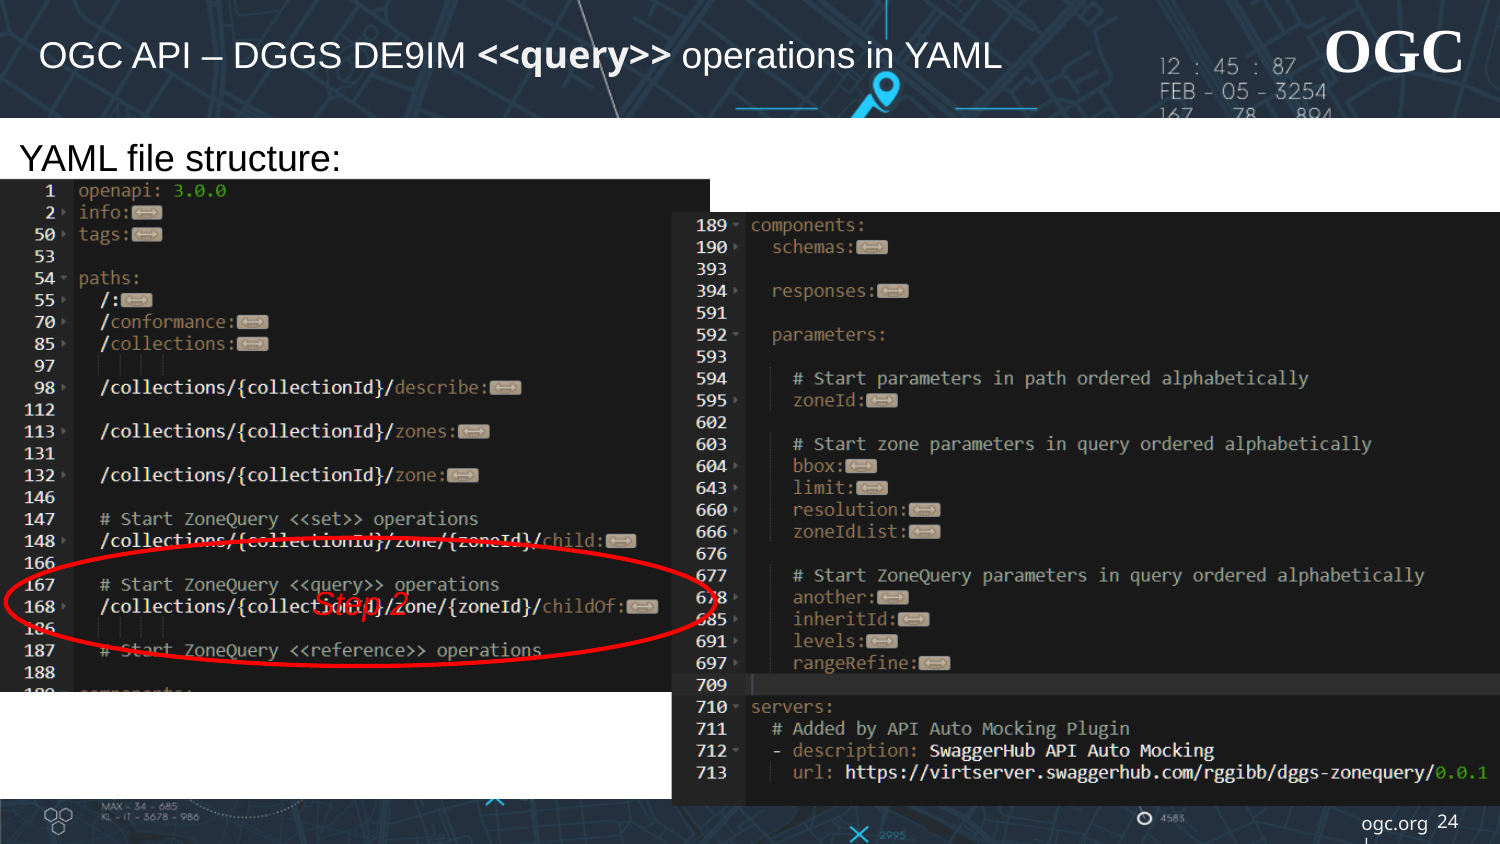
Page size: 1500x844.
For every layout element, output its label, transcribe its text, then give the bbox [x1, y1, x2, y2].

picture [0, 177, 1500, 806]
slide_number 24 [1329, 815, 1470, 841]
title OGC API – DGGS DE9IM <<query>> operations in YAML [27, 6, 1322, 101]
text_box YAML file structure: [3, 126, 357, 176]
picture [38, 801, 79, 842]
